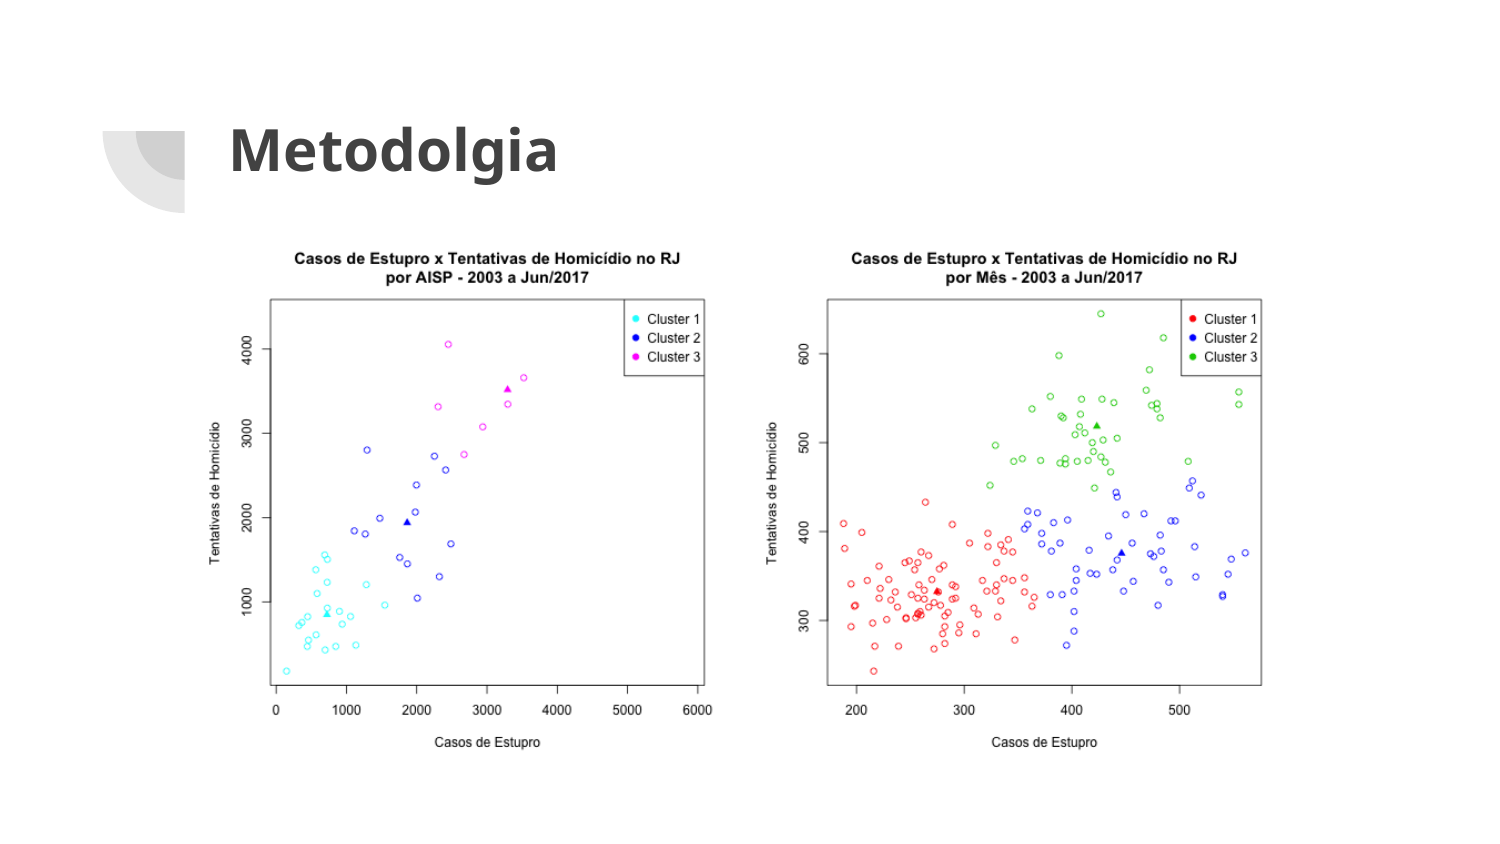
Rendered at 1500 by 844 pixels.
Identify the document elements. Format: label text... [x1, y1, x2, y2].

picture [762, 234, 1295, 767]
title Metodolgia [213, 98, 1368, 263]
picture [205, 234, 738, 767]
